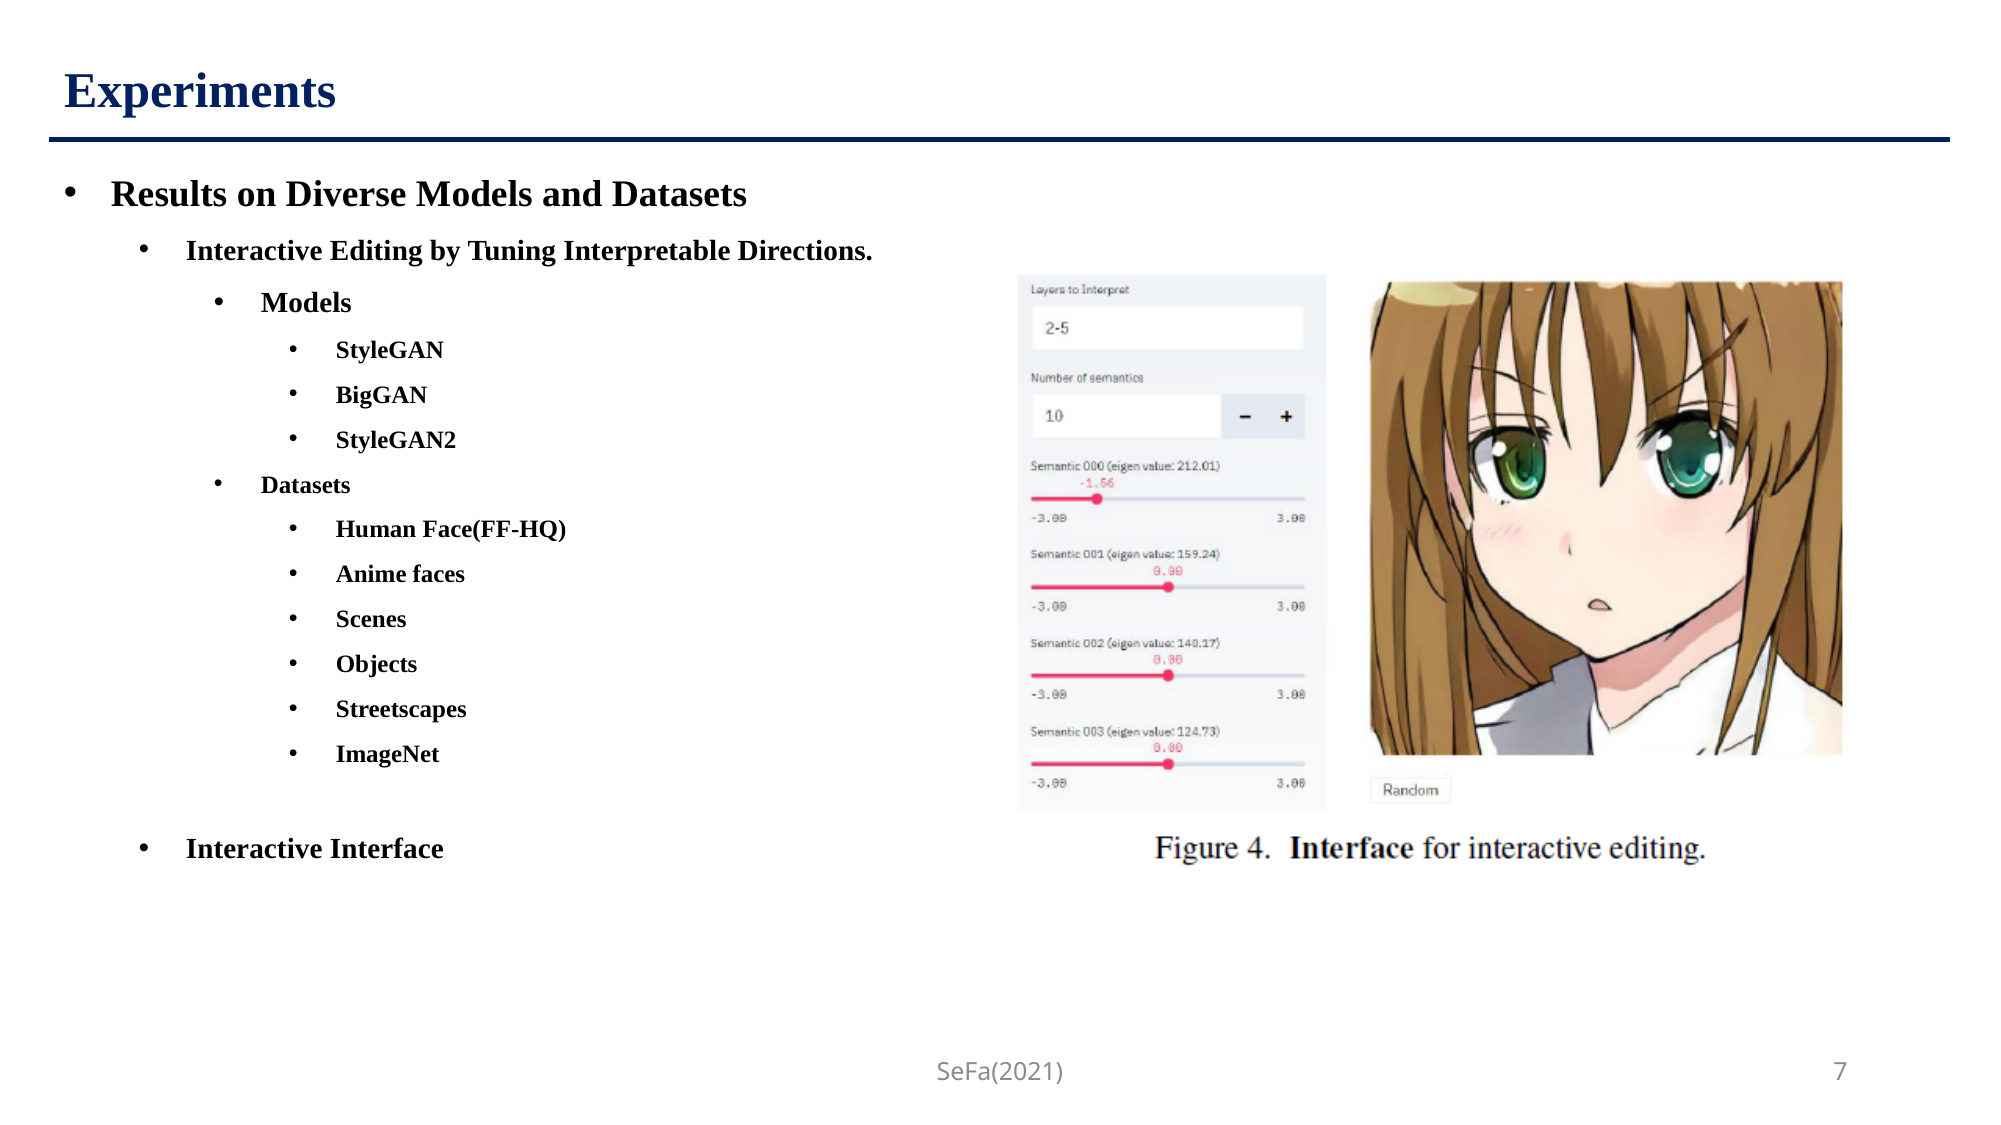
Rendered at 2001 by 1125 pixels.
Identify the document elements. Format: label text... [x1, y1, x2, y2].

text_box Results on Diverse Models and Datasets Interactive Editing by Tuning Interpretable Directions. Models StyleGAN BigGAN StyleGAN2 Datasets Human Face(FF-HQ) Anime faces Scenes Objects Streetscapes ImageNet Interactive Interface [48, 138, 1951, 1002]
footer SeFa(2021) [662, 1042, 1338, 1103]
slide_number 7 [1412, 1042, 1863, 1103]
title Experiments [49, 43, 1950, 137]
picture [1015, 261, 1863, 879]
